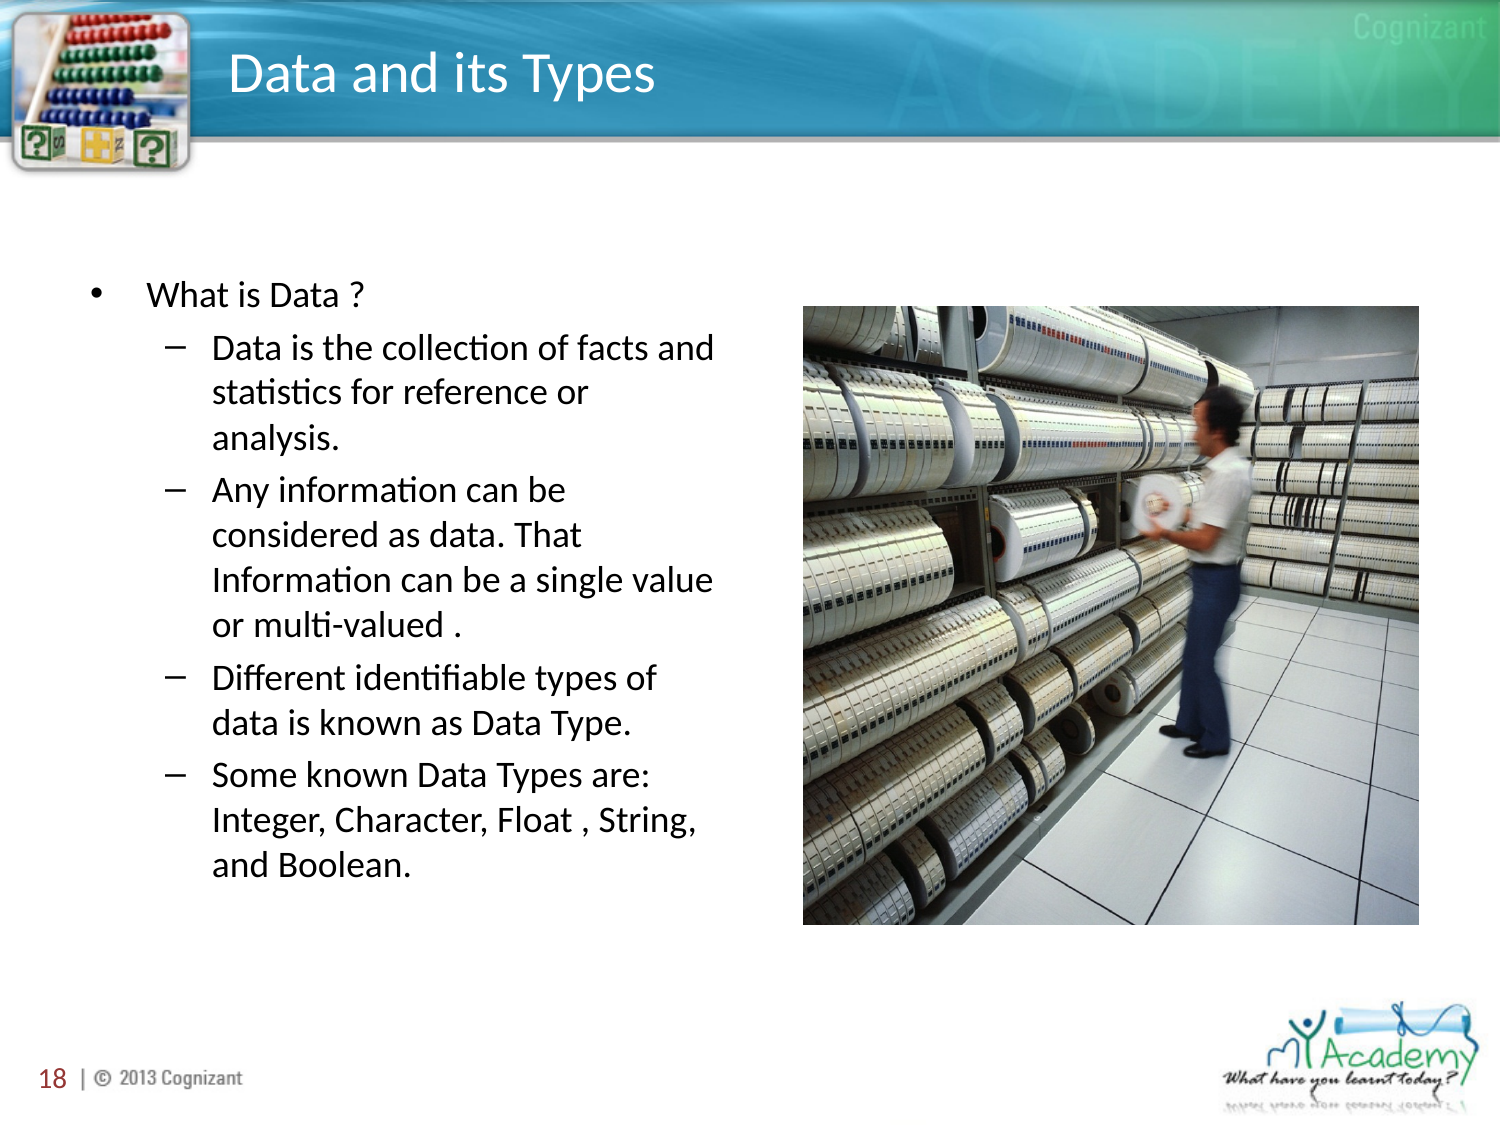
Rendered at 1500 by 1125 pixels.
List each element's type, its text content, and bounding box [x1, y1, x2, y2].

slide_number 18 [22, 1052, 98, 1098]
picture [0, 0, 1500, 1125]
list What is Data ? Data is the collection of facts and statistics for reference or analysis. Any information can be considered as data. That Information can be a single value or multi-valued . Different identifiable types of data is known as Data Type. Some known Data Types are: Integer, Character, Float , String, and Boolean. [74, 262, 738, 1006]
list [803, 306, 1420, 926]
title Data and its Types [213, 0, 1500, 138]
